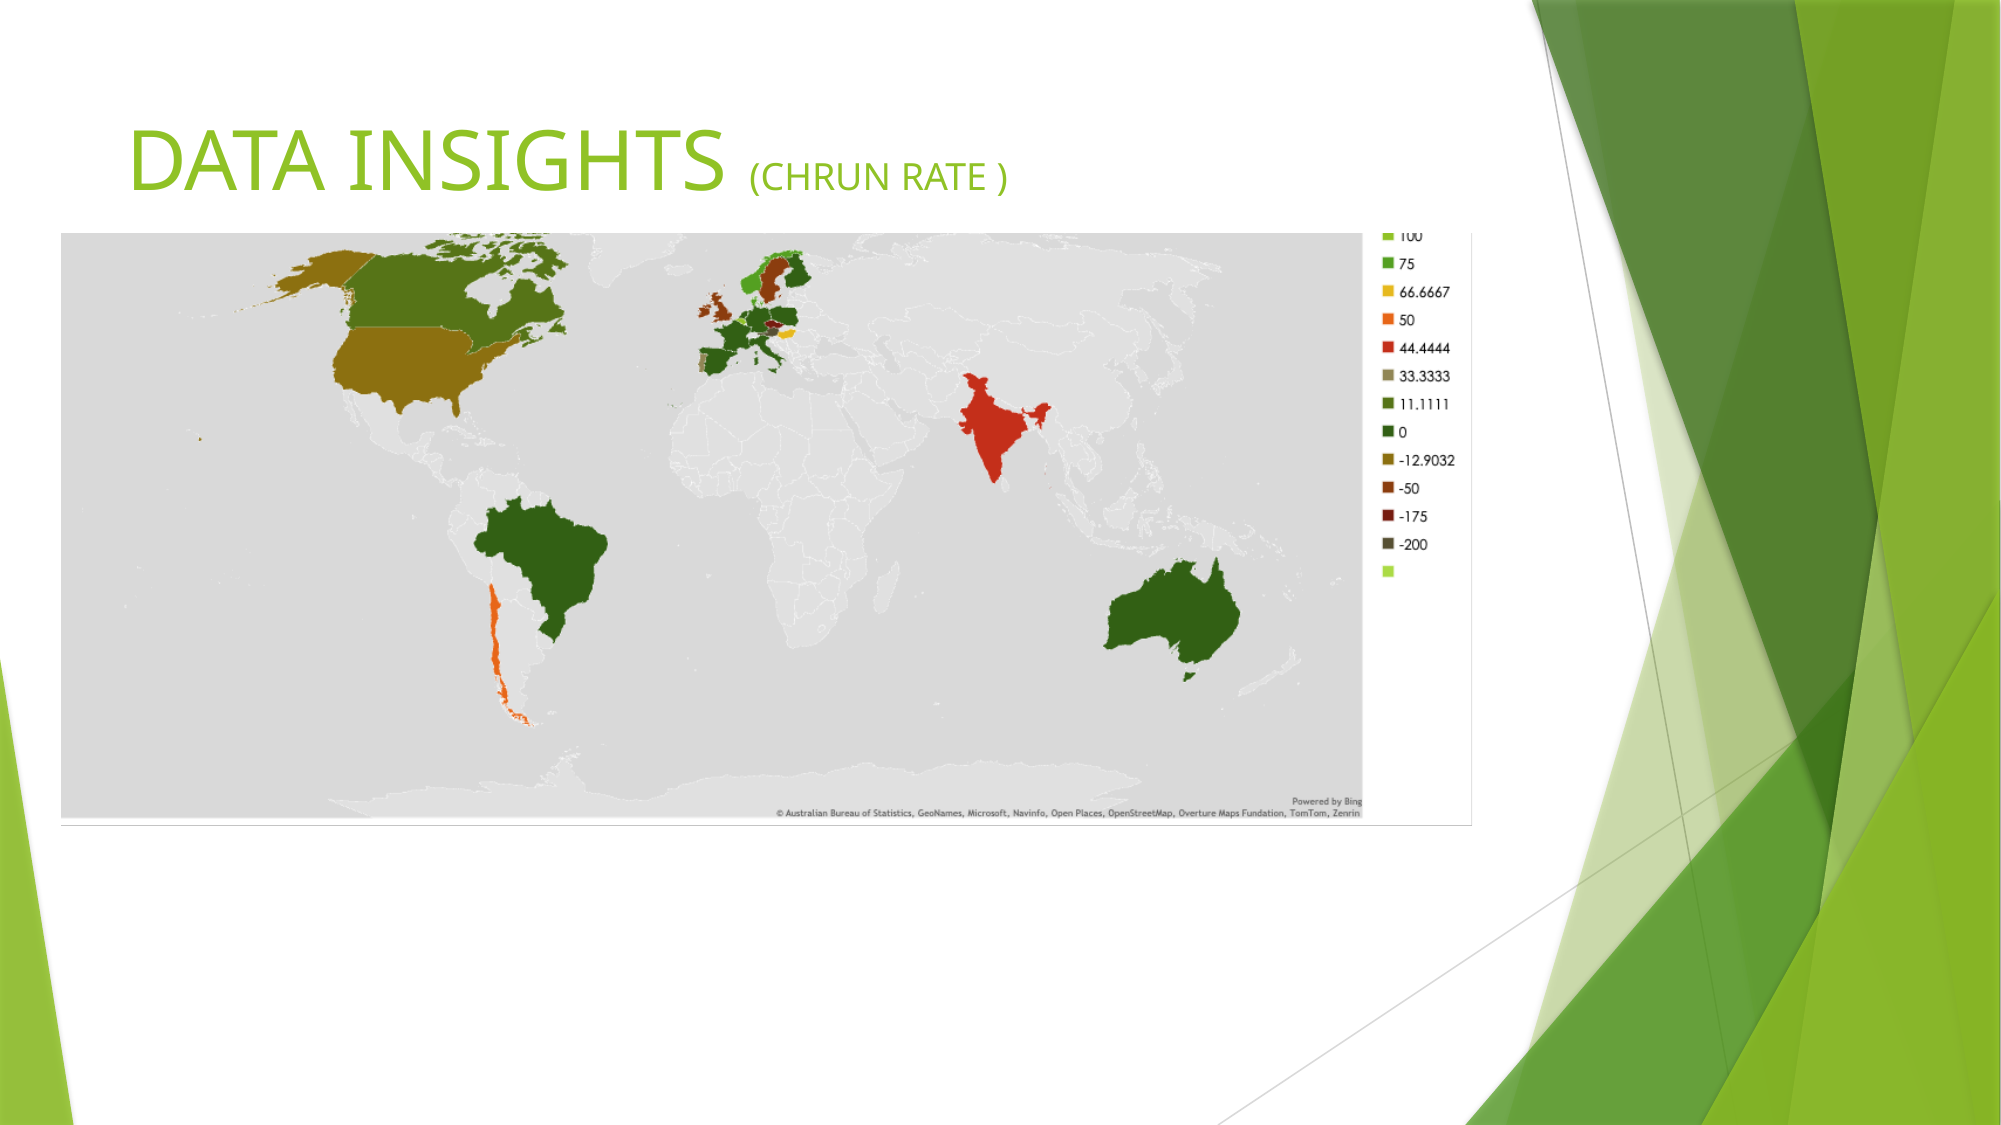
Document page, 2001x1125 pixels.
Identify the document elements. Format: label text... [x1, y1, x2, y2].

picture [61, 233, 1965, 1104]
title DATA INSIGHTS (CHRUN RATE ) [111, 99, 1522, 233]
